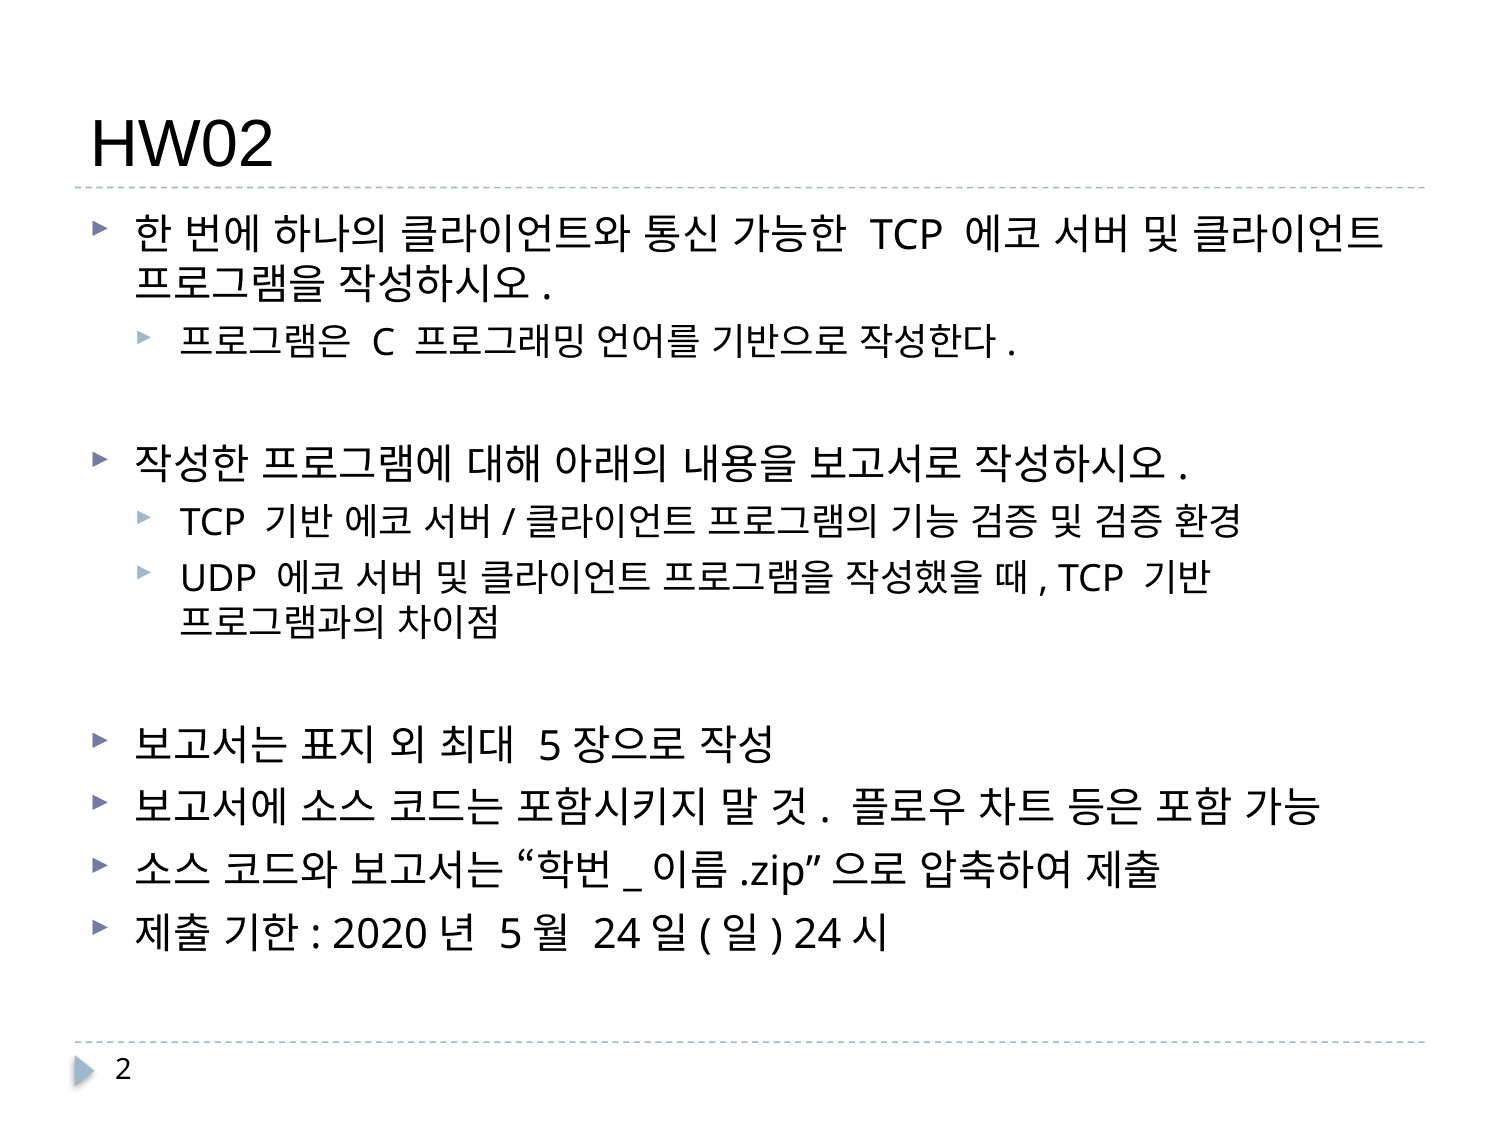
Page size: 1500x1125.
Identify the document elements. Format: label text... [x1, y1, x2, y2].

list 한 번에 하나의 클라이언트와 통신 가능한 TCP 에코 서버 및 클라이언트 프로그램을 작성하시오. 프로그램은 C 프로그래밍 언어를 기반으로 작성한다. 작성한 프로그램에 대해 아래의 내용을 보고서로 작성하시오. TCP 기반 에코 서버/클라이언트 프로그램의 기능 검증 및 검증 환경 UDP 에코 서버 및 클라이언트 프로그램을 작성했을 때, TCP 기반 프로그램과의 차이점 보고서는 표지 외 최대 5장으로 작성 보고서에 소스 코드는 포함시키지 말 것. 플로우 차트 등은 포함 가능 소스 코드와 보고서는 “학번_이름.zip”으로 압축하여 제출 제출 기한: 2020년 5월 24일(일) 24시 [75, 200, 1425, 1010]
title HW02 [75, 24, 1425, 188]
slide_number 2 [100, 1042, 426, 1103]
